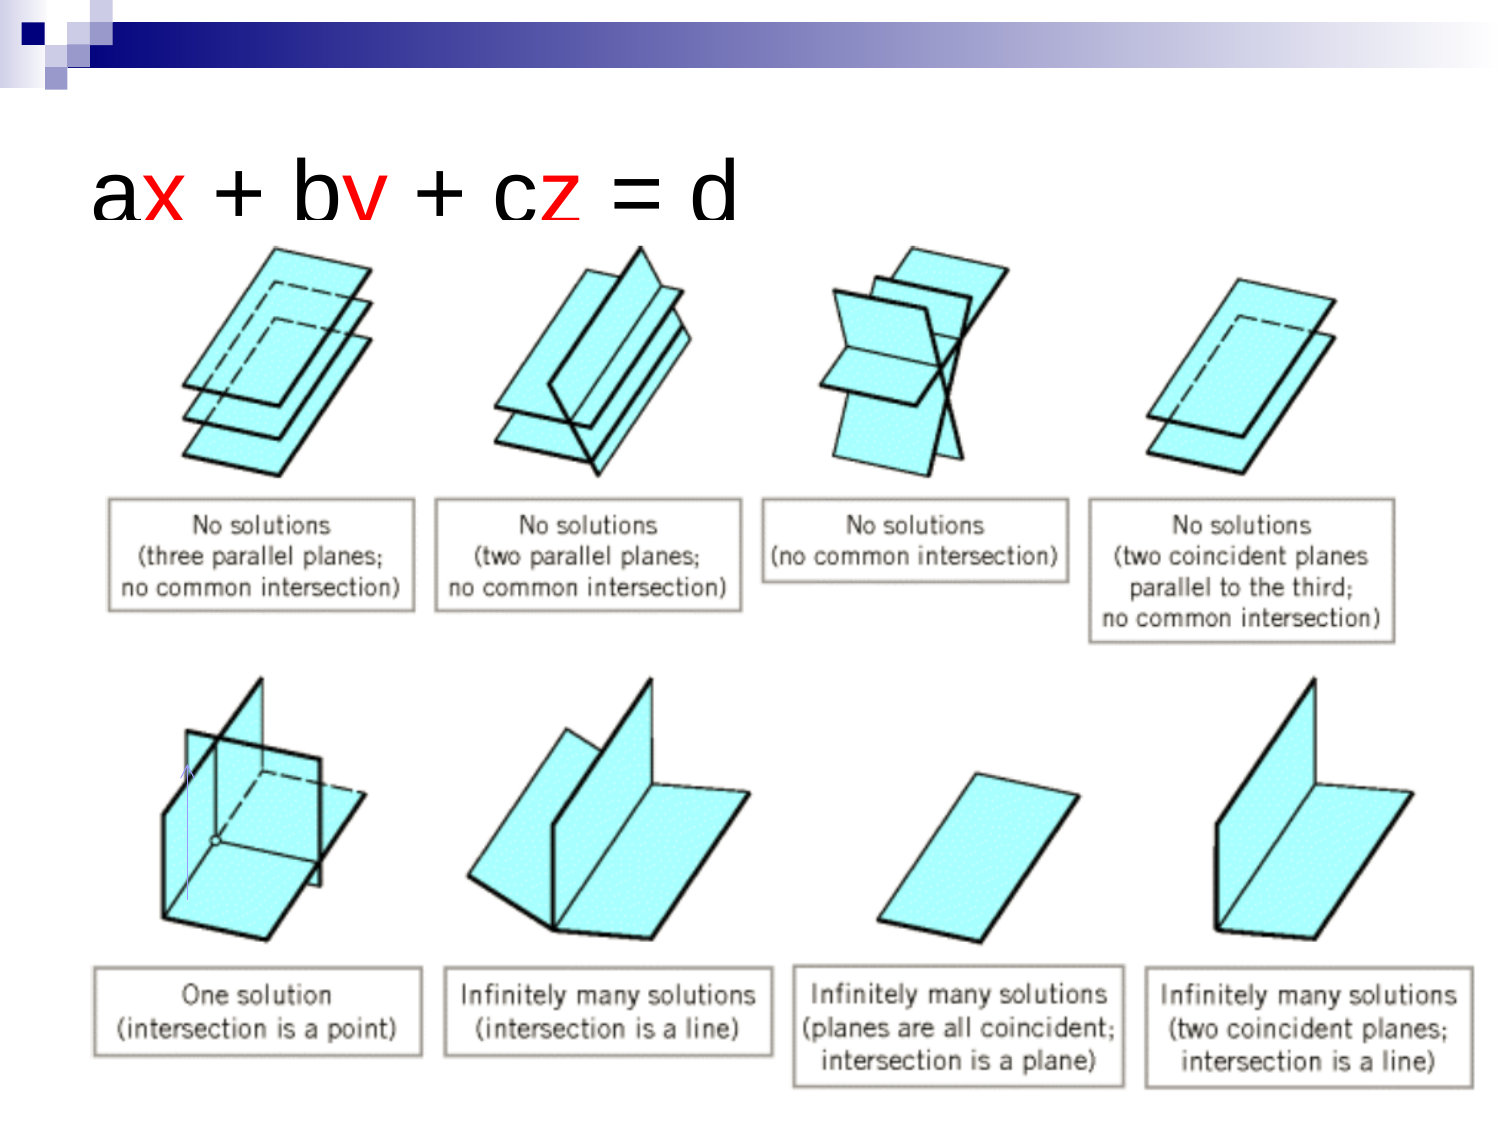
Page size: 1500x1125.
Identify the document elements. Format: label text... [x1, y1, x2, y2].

title ax + by + cz = d [75, 75, 1425, 300]
picture [64, 220, 1500, 1110]
